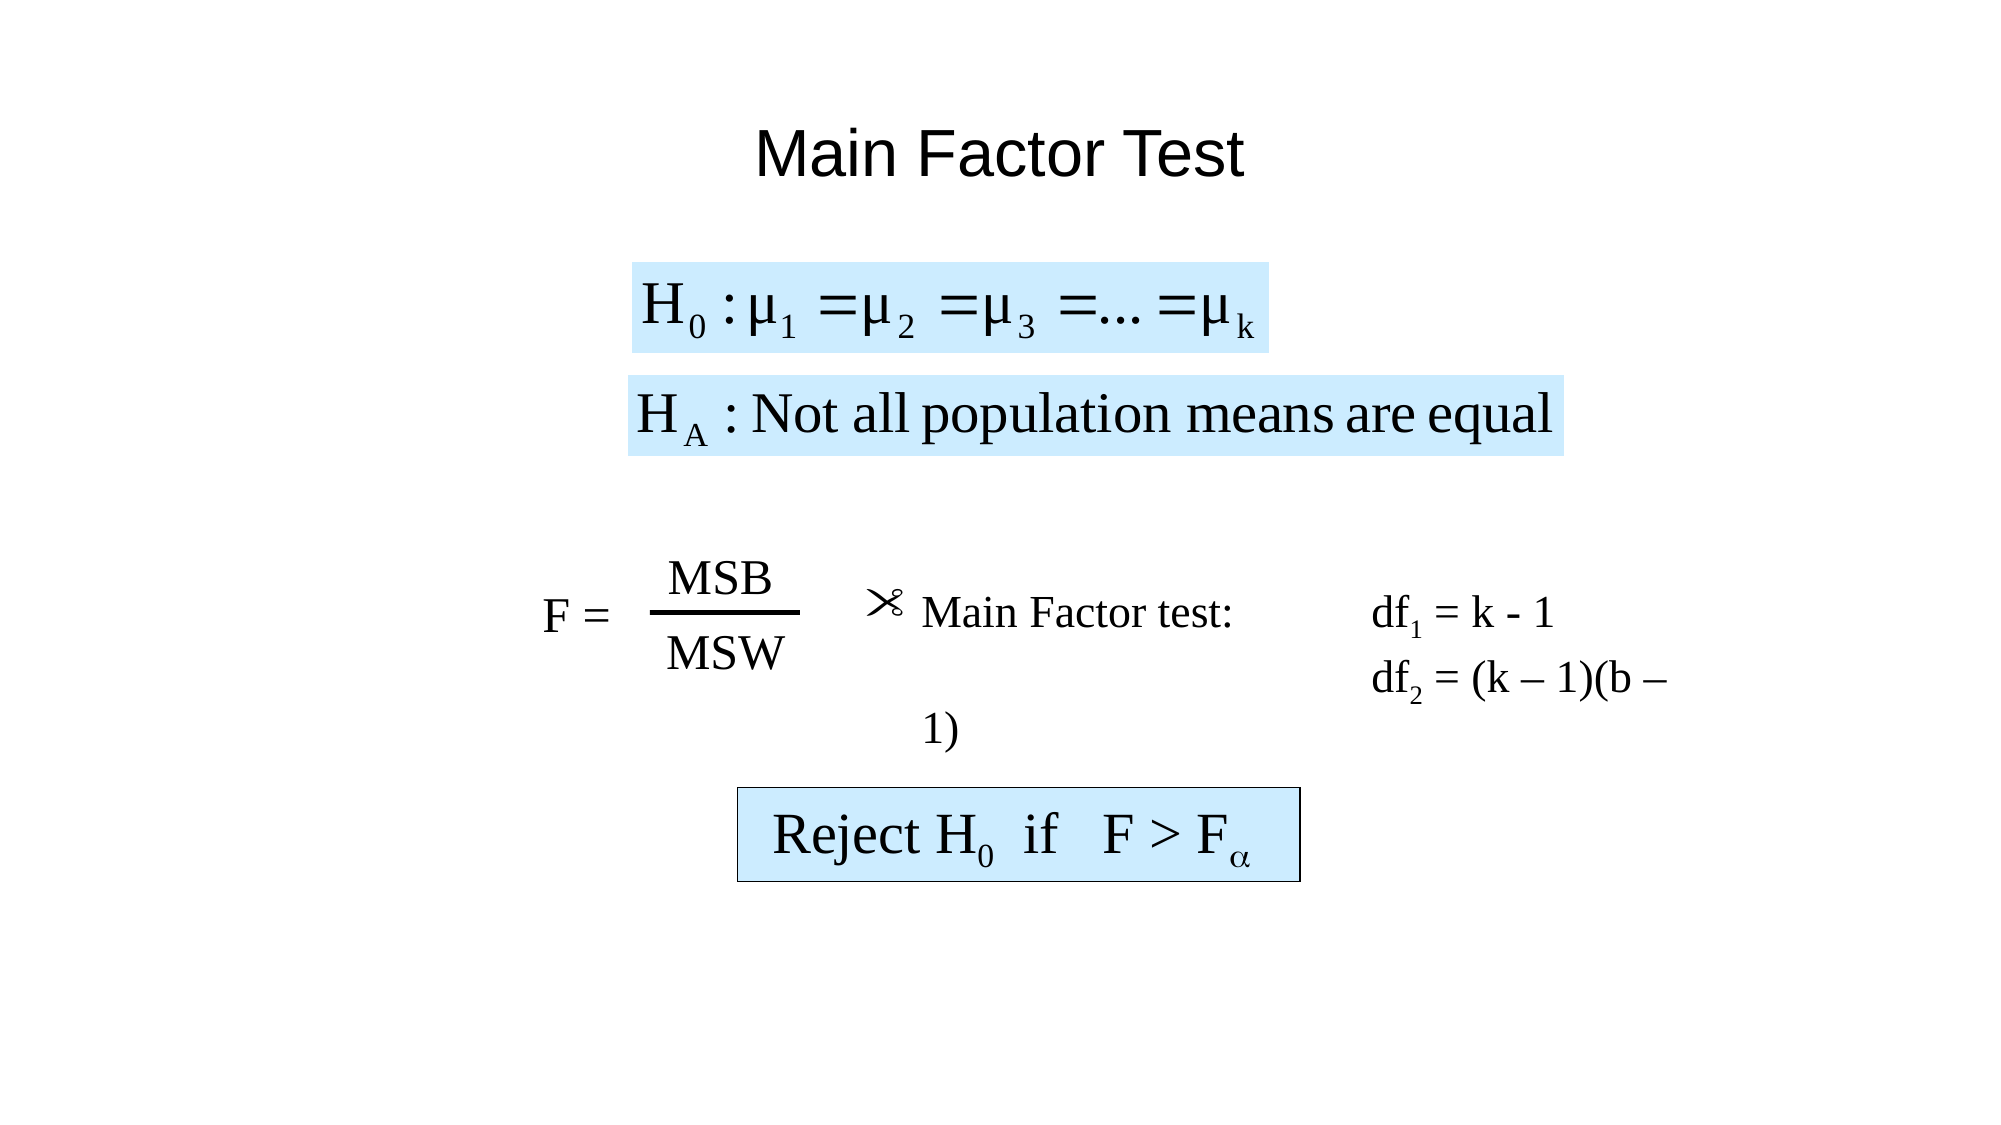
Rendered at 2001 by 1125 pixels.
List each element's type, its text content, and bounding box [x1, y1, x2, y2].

text_box MSB [652, 537, 788, 612]
list Main Factor test: df1 = k - 1 df2 = (k – 1)(b – 1) [849, 575, 1713, 700]
text_box F = [527, 574, 626, 650]
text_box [627, 374, 1564, 457]
text_box MSW [651, 612, 801, 687]
text_box Reject H0 if F > F [737, 787, 1300, 882]
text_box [631, 262, 1270, 354]
title Main Factor Test [362, 99, 1638, 200]
